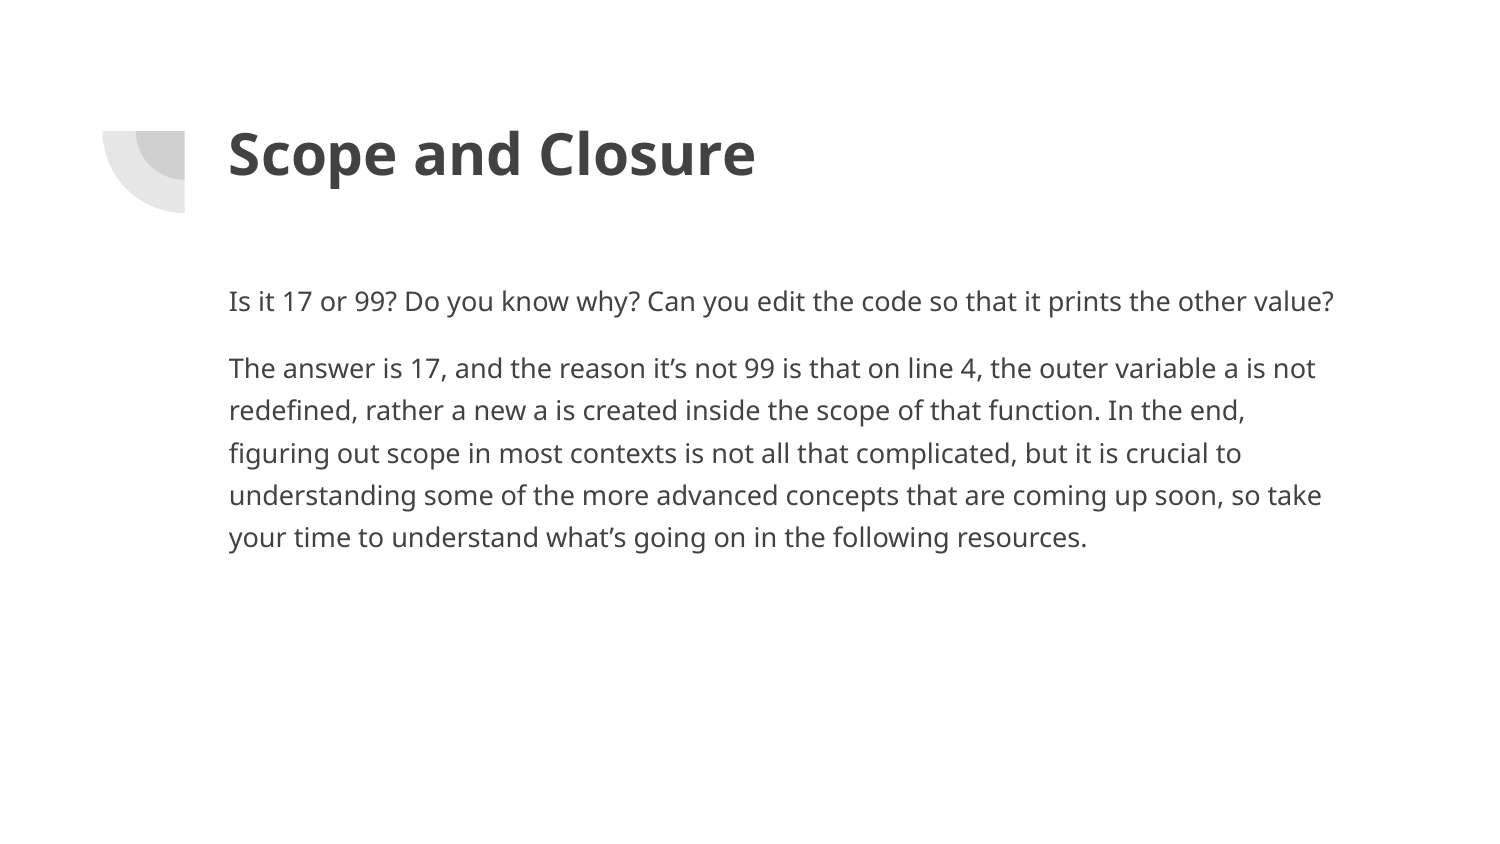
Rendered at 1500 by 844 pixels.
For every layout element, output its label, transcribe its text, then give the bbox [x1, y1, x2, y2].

list Is it 17 or 99? Do you know why? Can you edit the code so that it prints the other value? The answer is 17, and the reason it’s not 99 is that on line 4, the outer variable a is not redefined, rather a new a is created inside the scope of that function. In the end, figuring out scope in most contexts is not all that complicated, but it is crucial to understanding some of the more advanced concepts that are coming up soon, so take your time to understand what’s going on in the following resources. [213, 262, 1368, 744]
title Scope and Closure [213, 98, 1368, 262]
